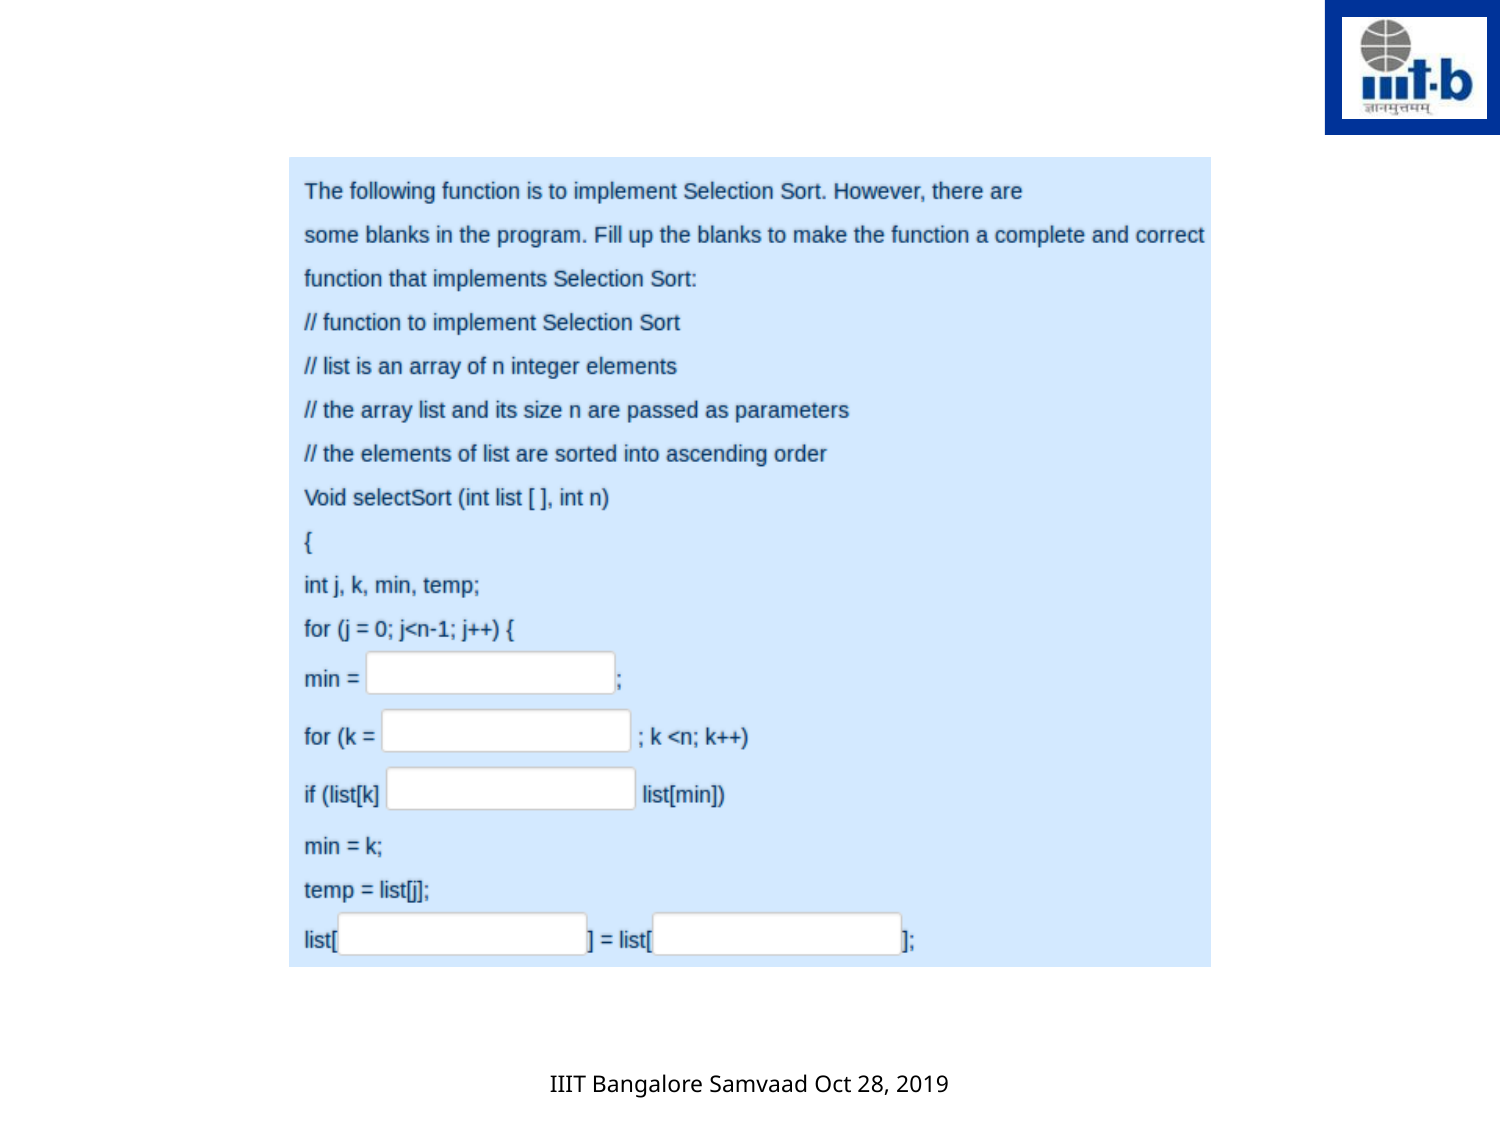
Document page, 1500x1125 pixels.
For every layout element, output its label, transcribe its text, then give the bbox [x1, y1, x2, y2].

picture [1342, 17, 1487, 119]
picture [289, 157, 1211, 968]
text_box IIIT Bangalore Samvaad Oct 28, 2019 [512, 1062, 988, 1103]
